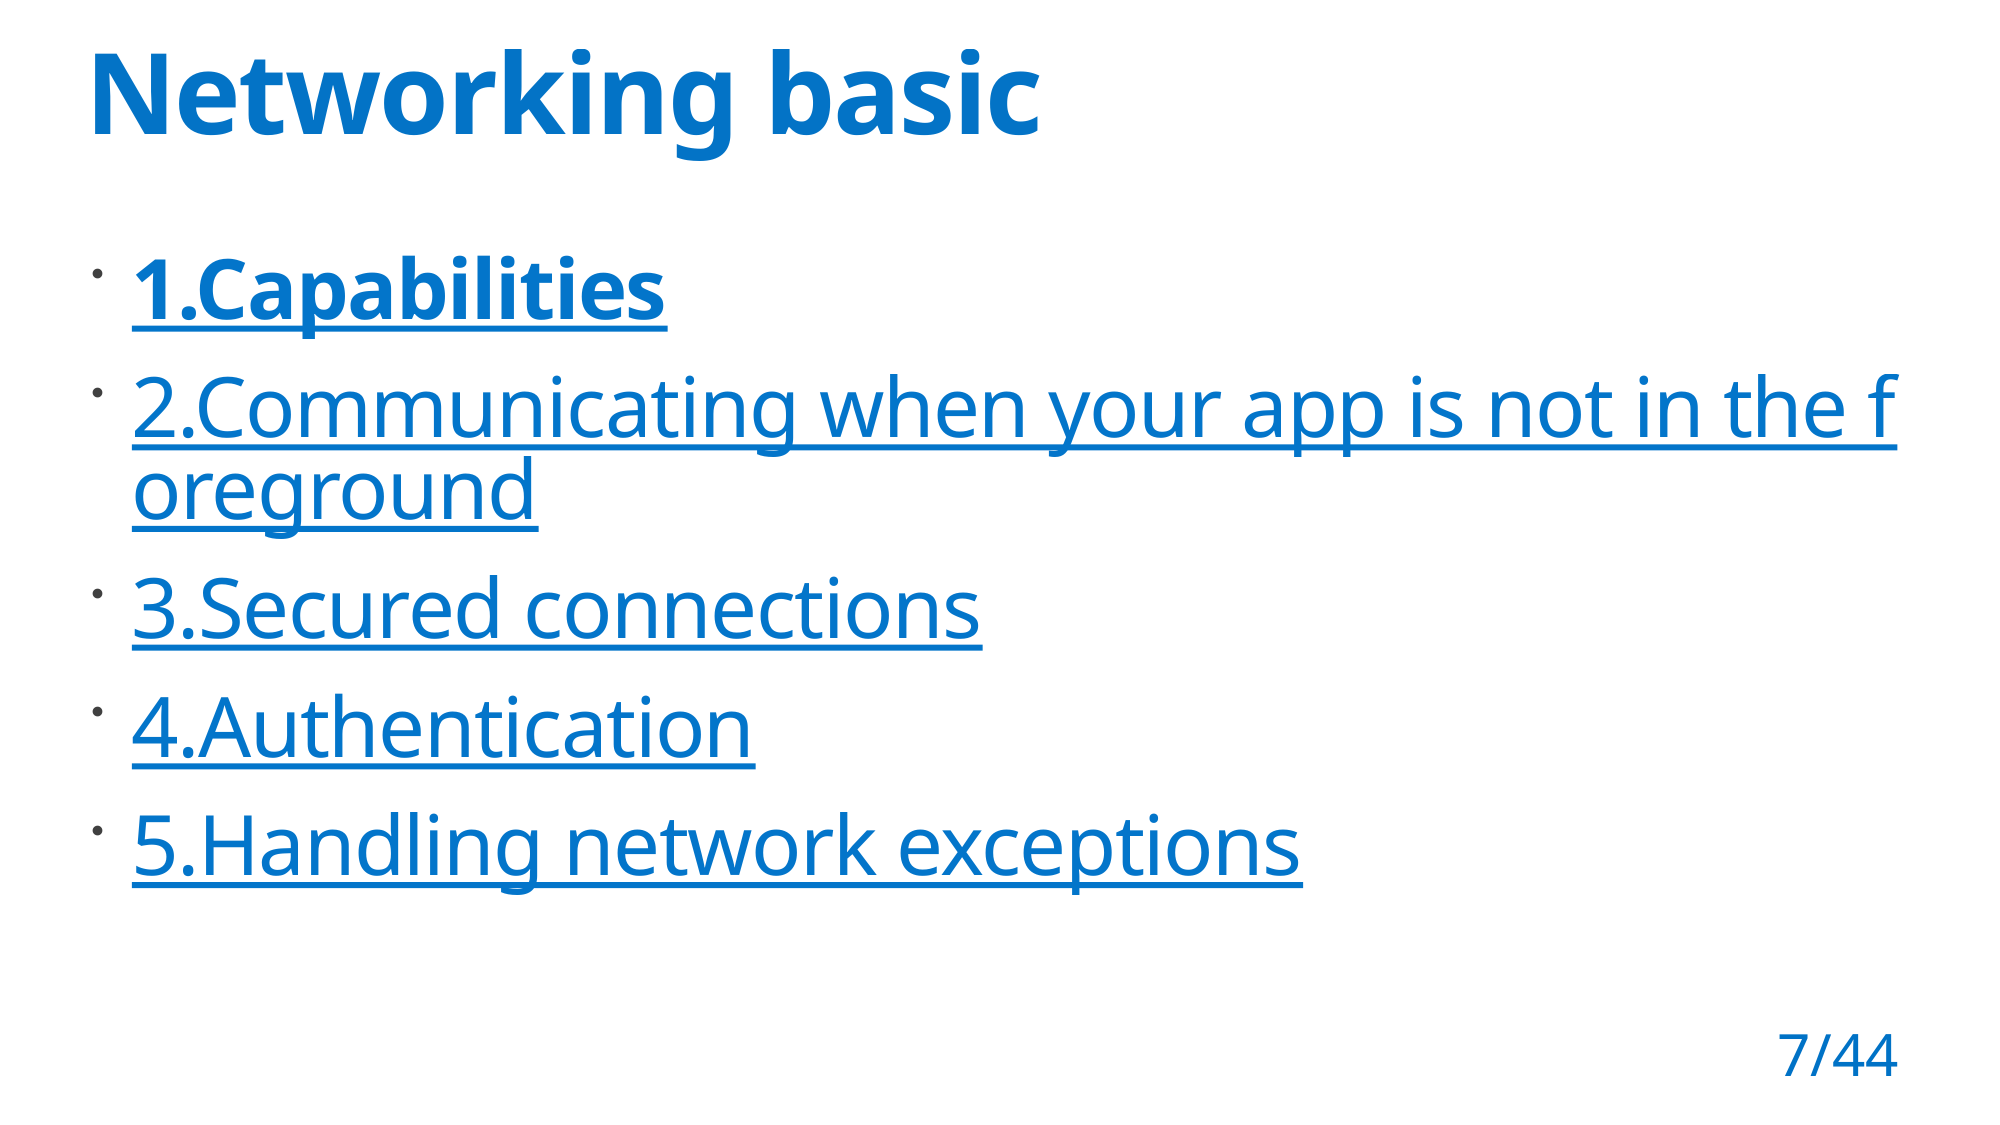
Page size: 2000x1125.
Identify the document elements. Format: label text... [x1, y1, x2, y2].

title Networking basic [85, 37, 1914, 161]
slide_number 7 [1464, 1027, 1915, 1088]
list 1.Capabilities 2.Communicating when your app is not in the foreground 3.Secured connections 4.Authentication 5.Handling network exceptions [85, 237, 1914, 1088]
